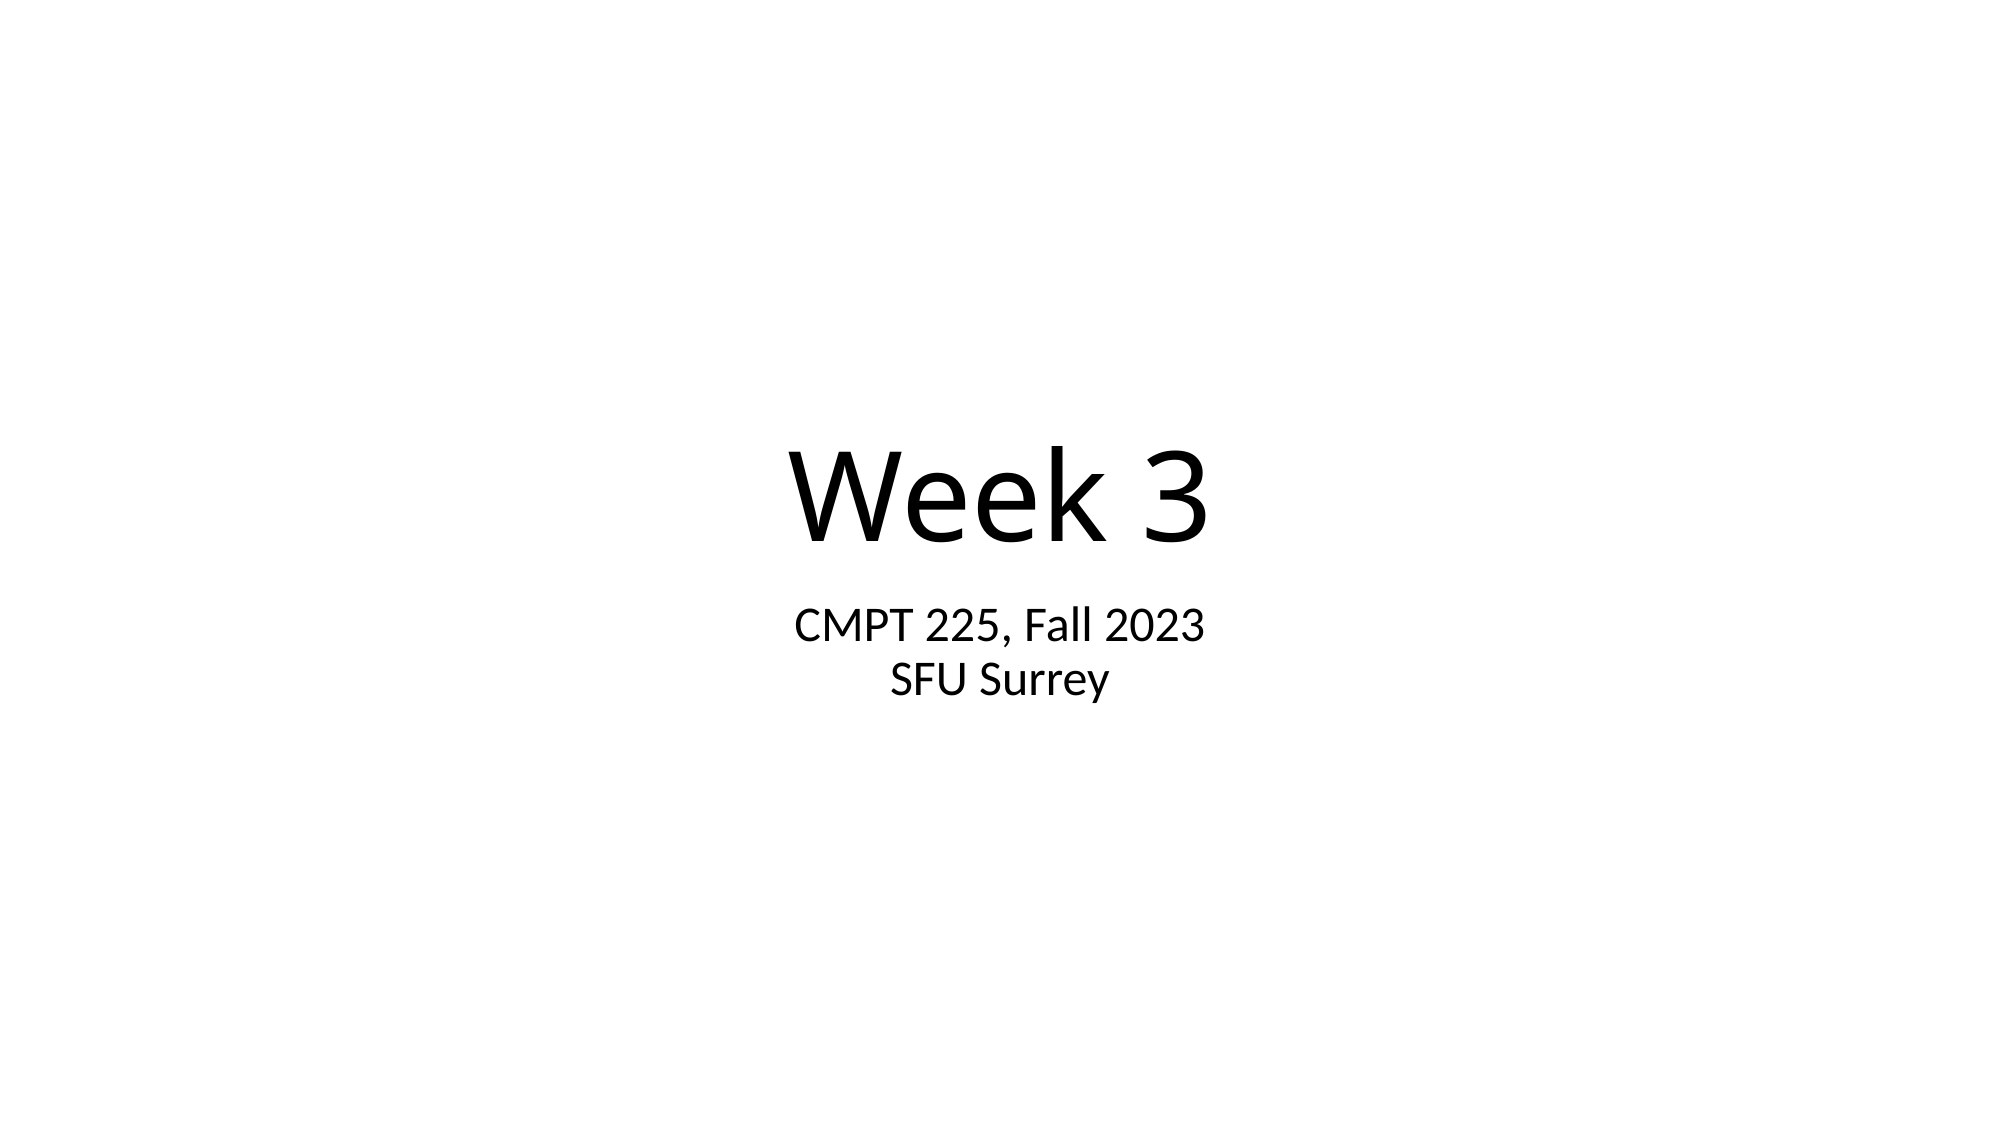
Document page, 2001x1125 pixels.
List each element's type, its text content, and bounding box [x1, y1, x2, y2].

title Week 3 [249, 184, 1750, 576]
subtitle CMPT 225, Fall 2023 SFU Surrey [249, 590, 1750, 863]
